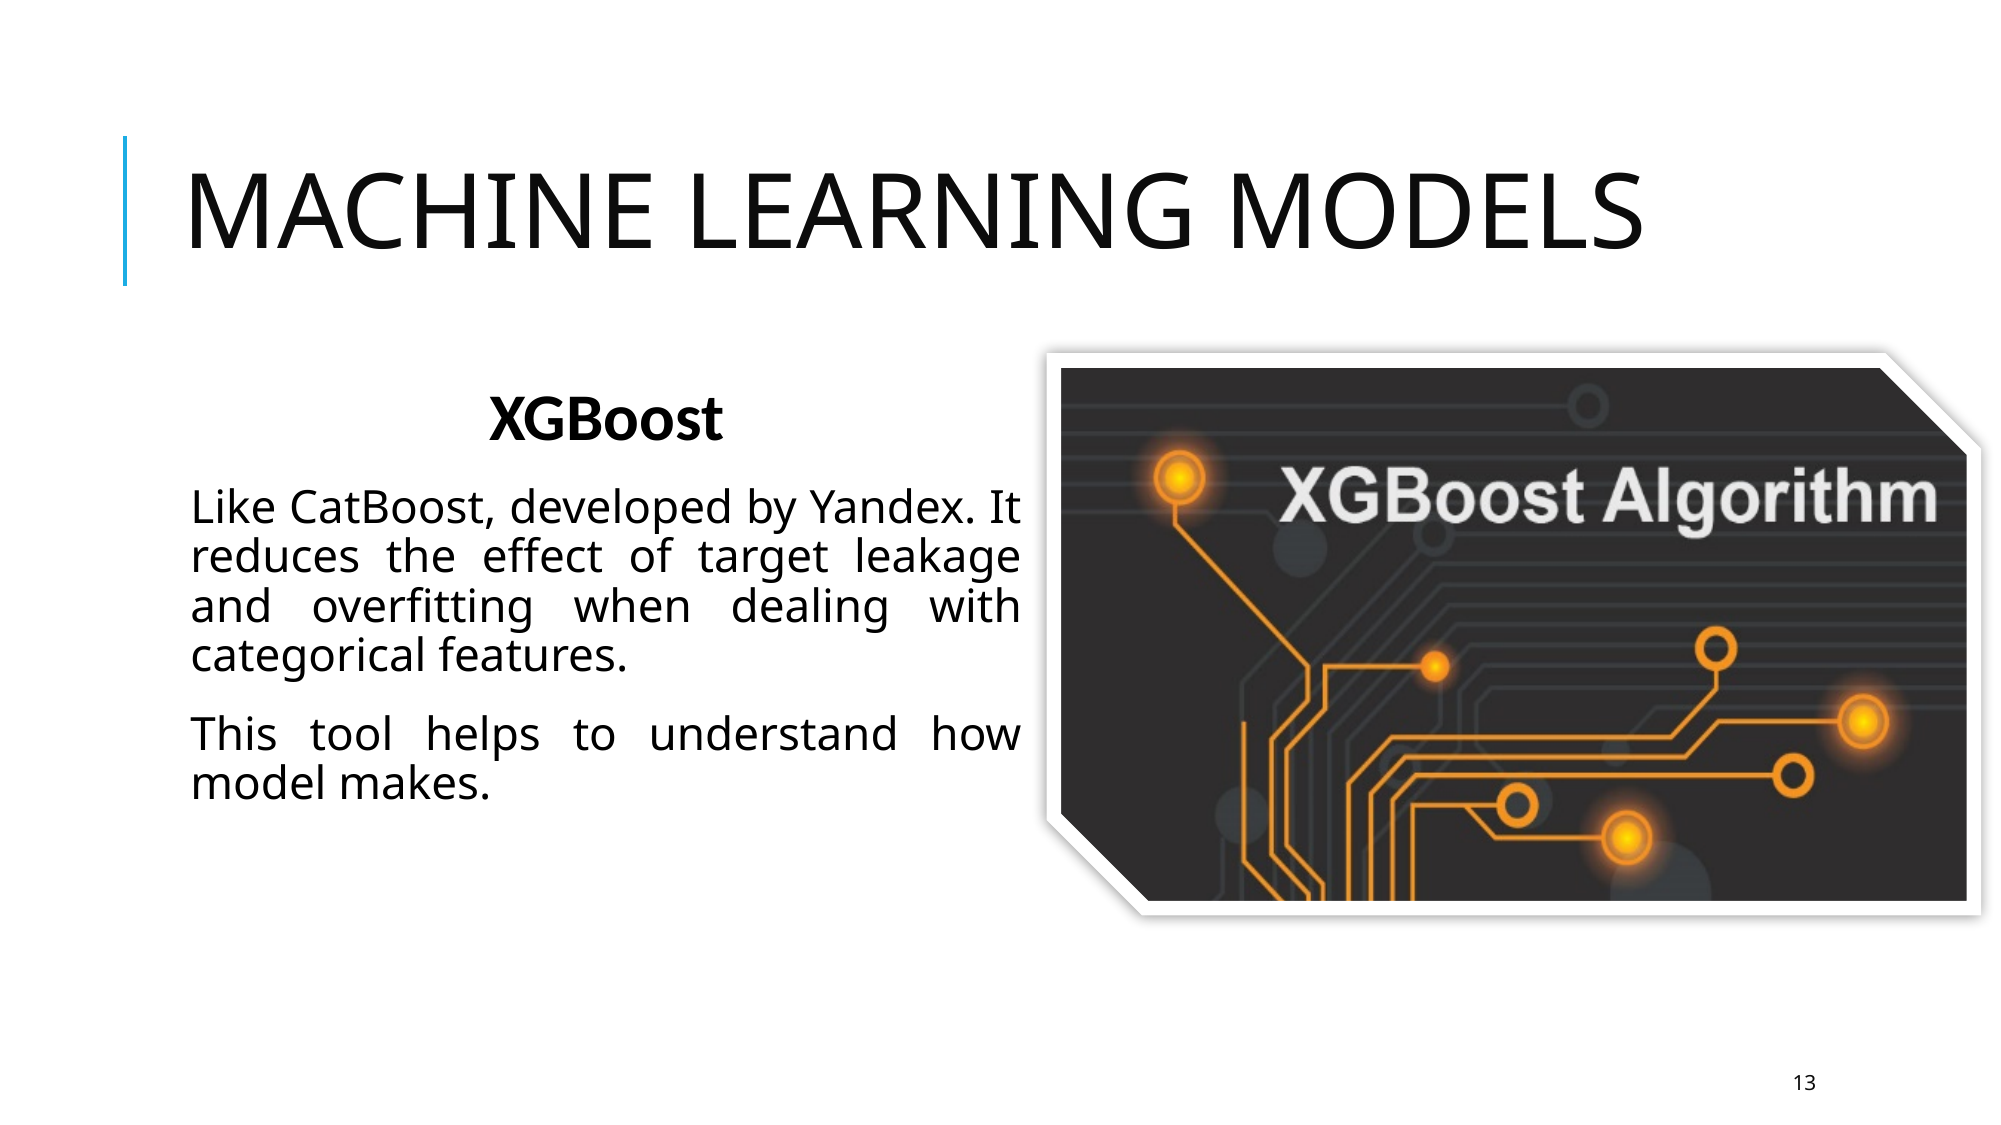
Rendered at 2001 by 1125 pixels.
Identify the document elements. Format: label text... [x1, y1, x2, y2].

title MACHINE LEARNING MODELS [168, 96, 1763, 342]
list XGBoost Like CatBoost, developed by Yandex. It reduces the effect of target leakage and overfitting when dealing with categorical features. This tool helps to understand how model makes. [168, 375, 1030, 1035]
picture [1053, 360, 1975, 909]
slide_number ‹#› [1777, 1061, 1938, 1107]
